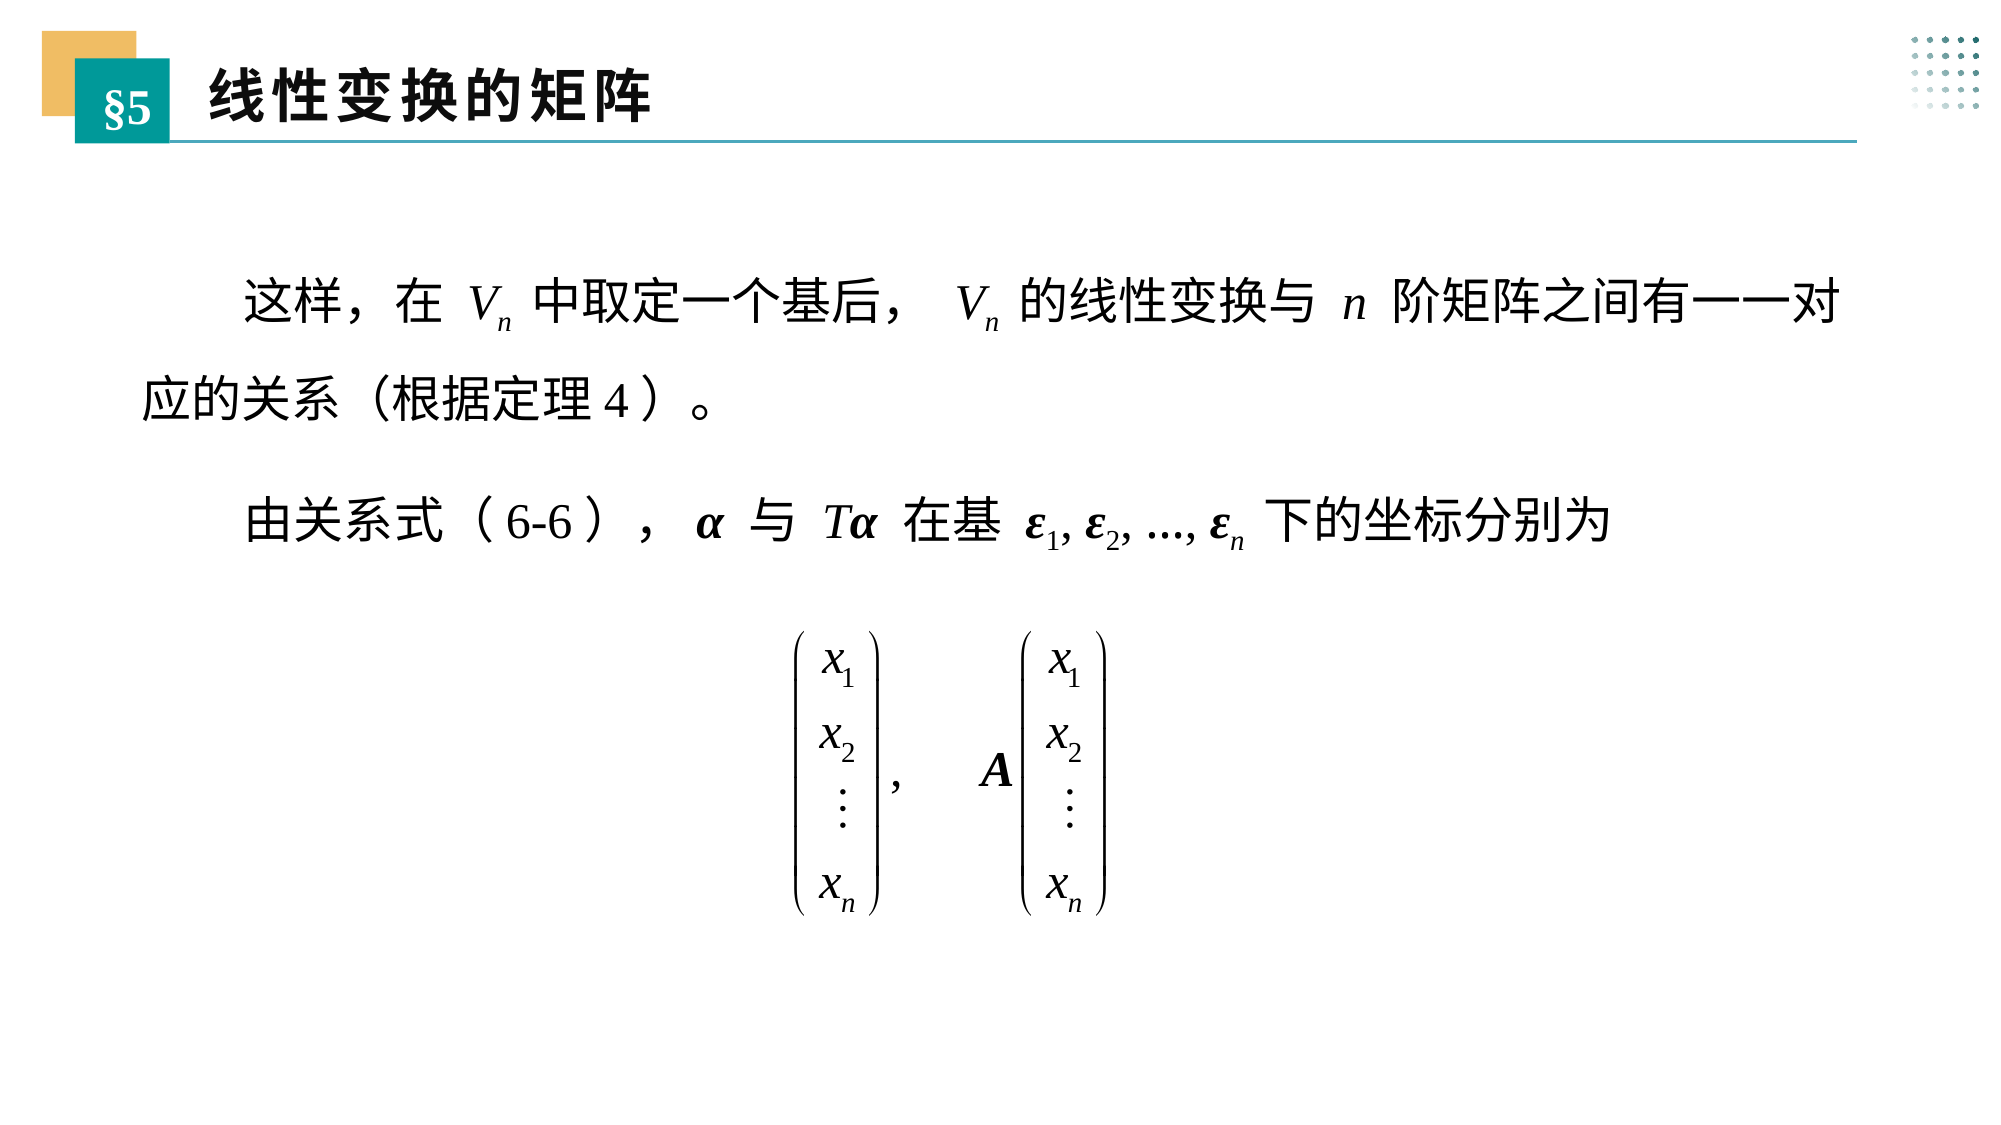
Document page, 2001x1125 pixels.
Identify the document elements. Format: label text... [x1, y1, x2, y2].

text_box 这样，在 Vn 中取定一个基后， Vn 的线性变换与 n 阶矩阵之间有一一对应的关系（根据定理4）。 [127, 227, 1880, 435]
text_box 由关系式（6-6），α 与 Tα 在基 ε1, ε2, …, εn 下的坐标分别为 [127, 446, 1880, 564]
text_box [789, 626, 1117, 922]
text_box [79, 51, 953, 143]
